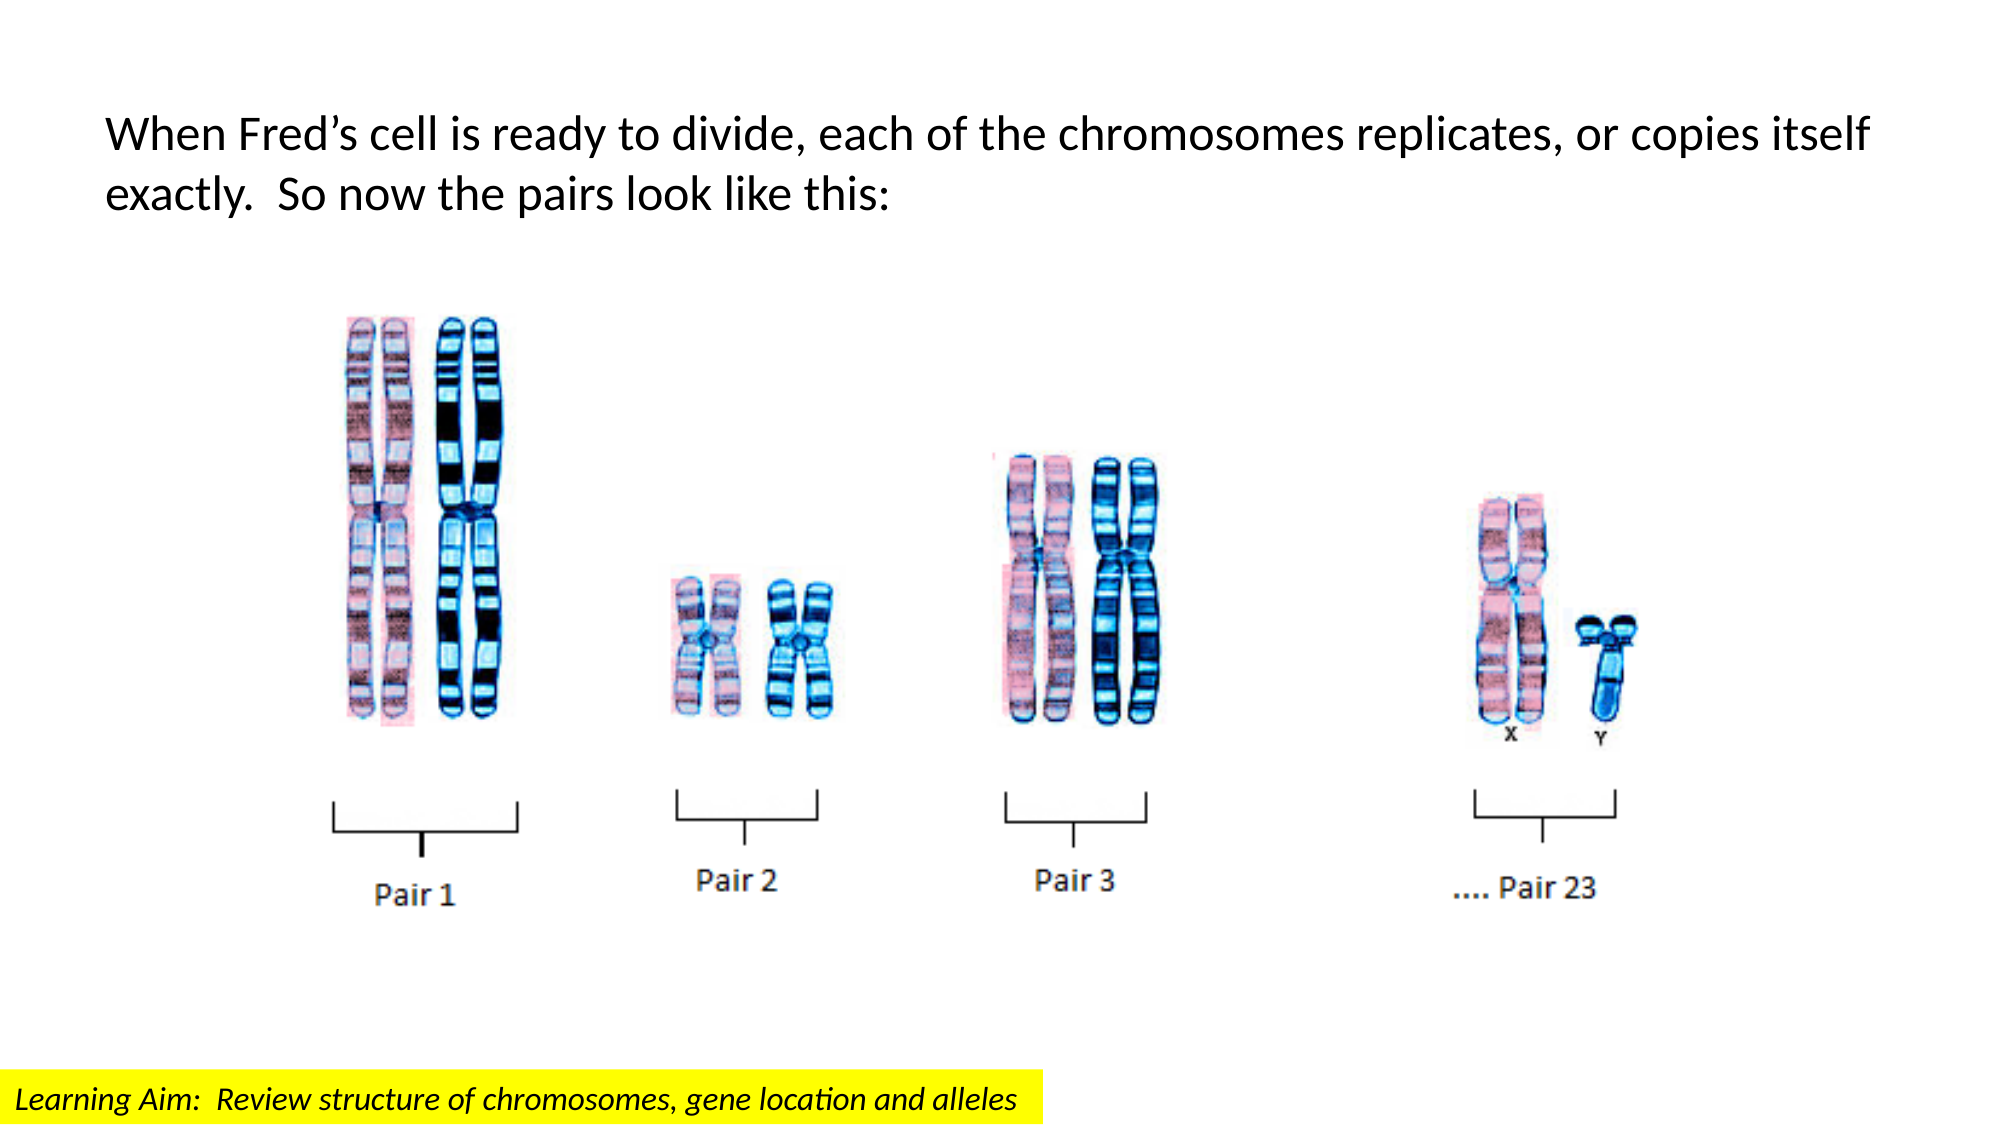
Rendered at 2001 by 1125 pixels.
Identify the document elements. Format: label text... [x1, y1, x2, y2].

picture [246, 296, 1813, 1059]
text_box Learning Aim: Review structure of chromosomes, gene location and alleles [0, 1069, 1043, 1125]
text_box When Fred’s cell is ready to divide, each of the chromosomes replicates, or copies itself exactly. So now the pairs look like this: [90, 92, 1938, 228]
